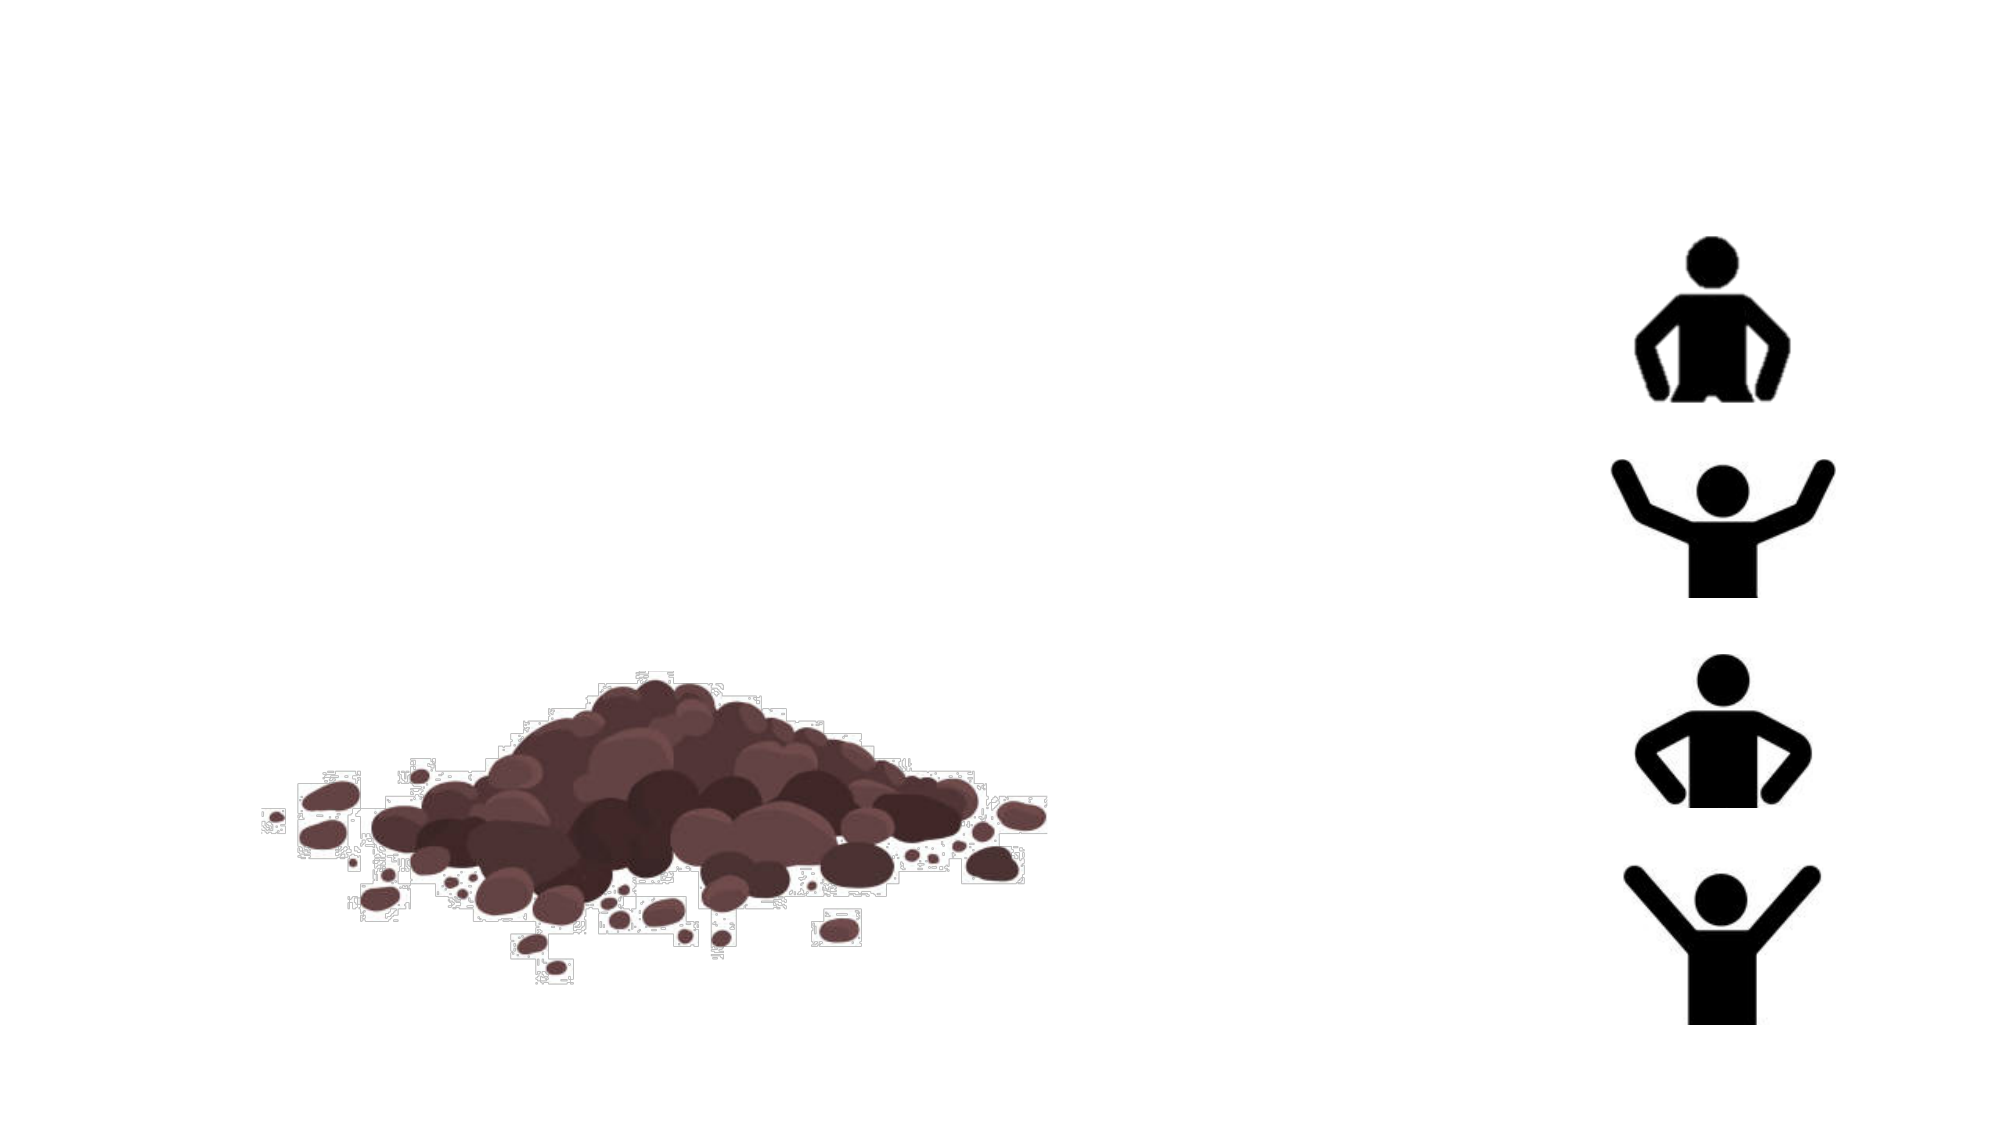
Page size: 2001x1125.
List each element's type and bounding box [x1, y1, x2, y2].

picture [261, 671, 1048, 985]
picture [1610, 459, 1836, 598]
picture [1633, 654, 1813, 808]
picture [1623, 864, 1824, 1025]
picture [1633, 236, 1792, 403]
